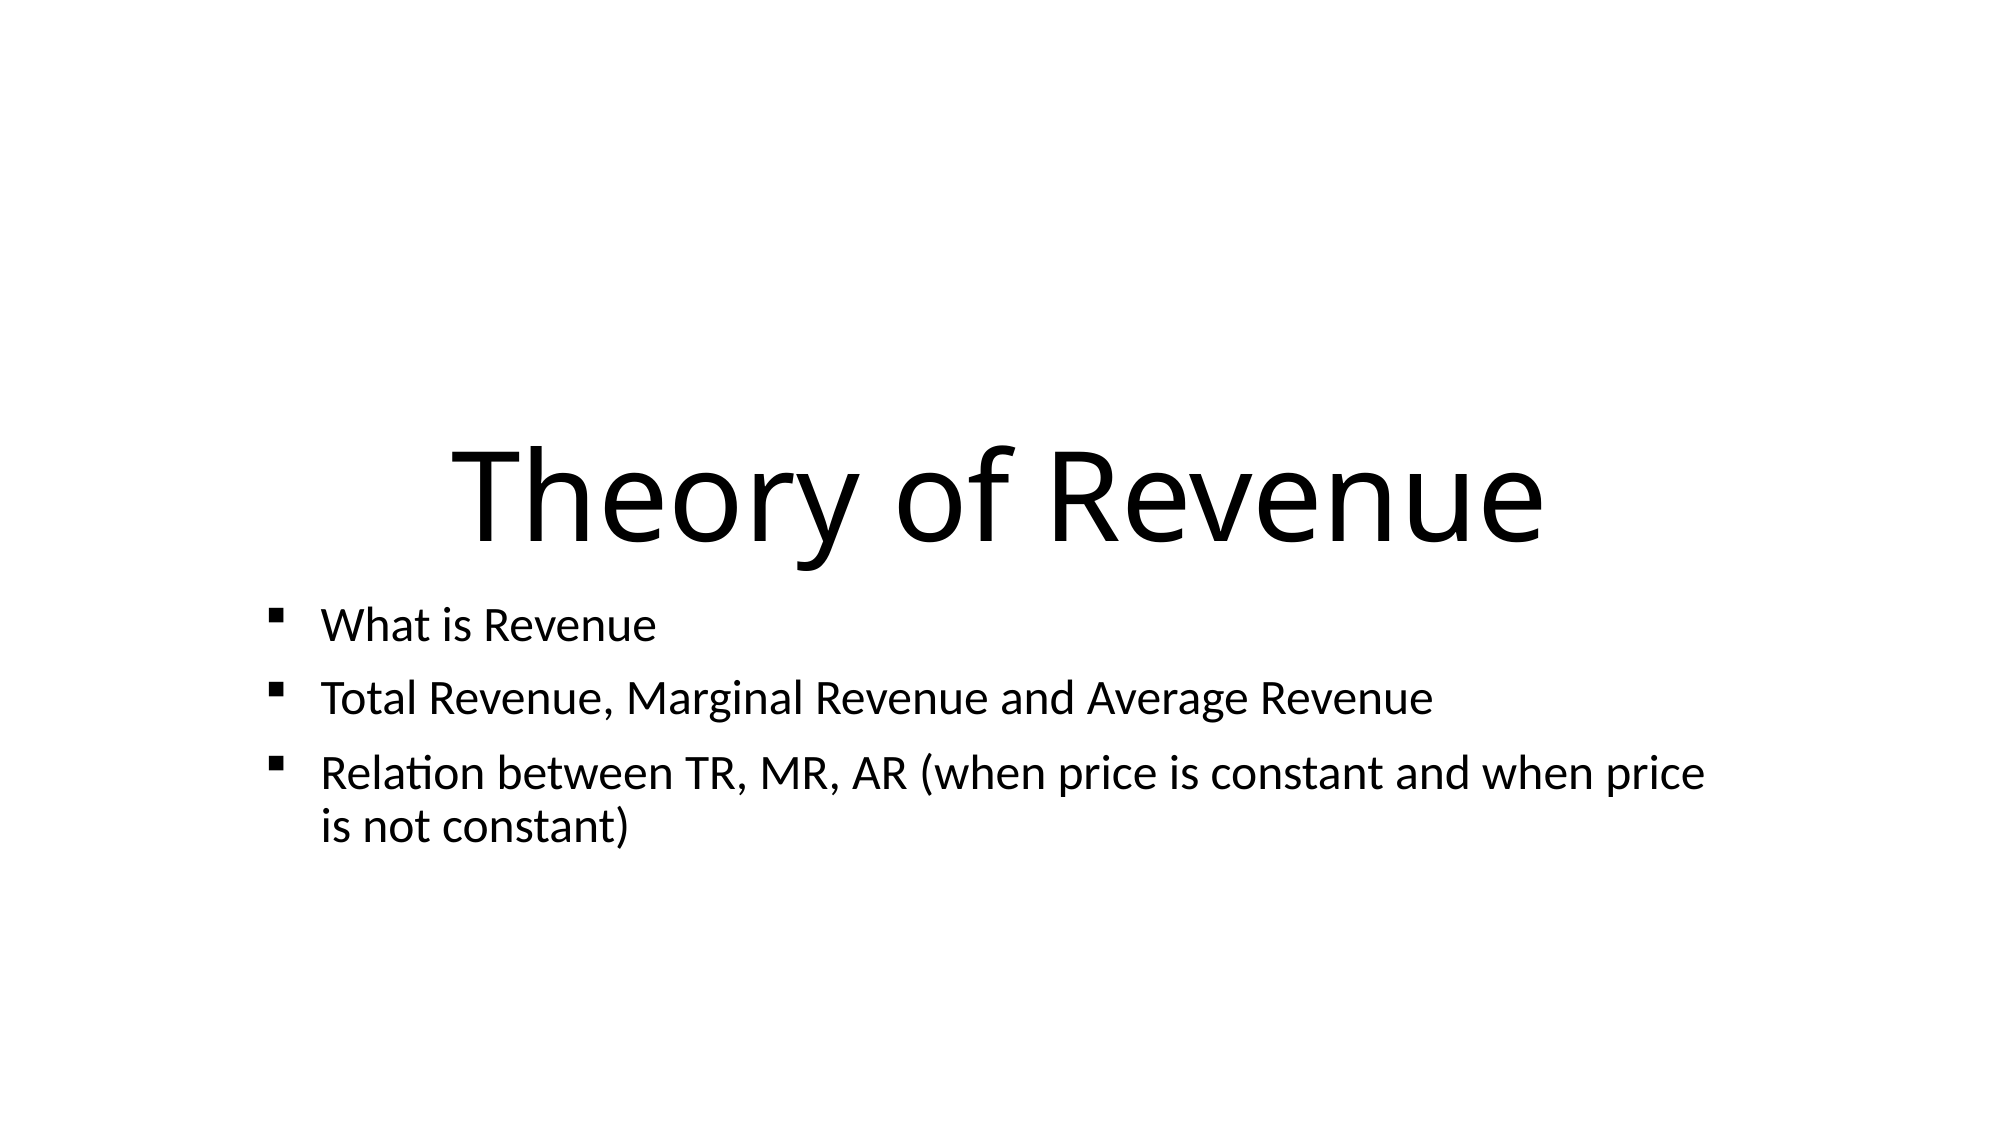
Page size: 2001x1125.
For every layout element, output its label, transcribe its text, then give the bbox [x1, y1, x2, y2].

subtitle What is Revenue Total Revenue, Marginal Revenue and Average Revenue Relation between TR, MR, AR (when price is constant and when price is not constant) [249, 590, 1750, 863]
title Theory of Revenue [249, 184, 1750, 576]
